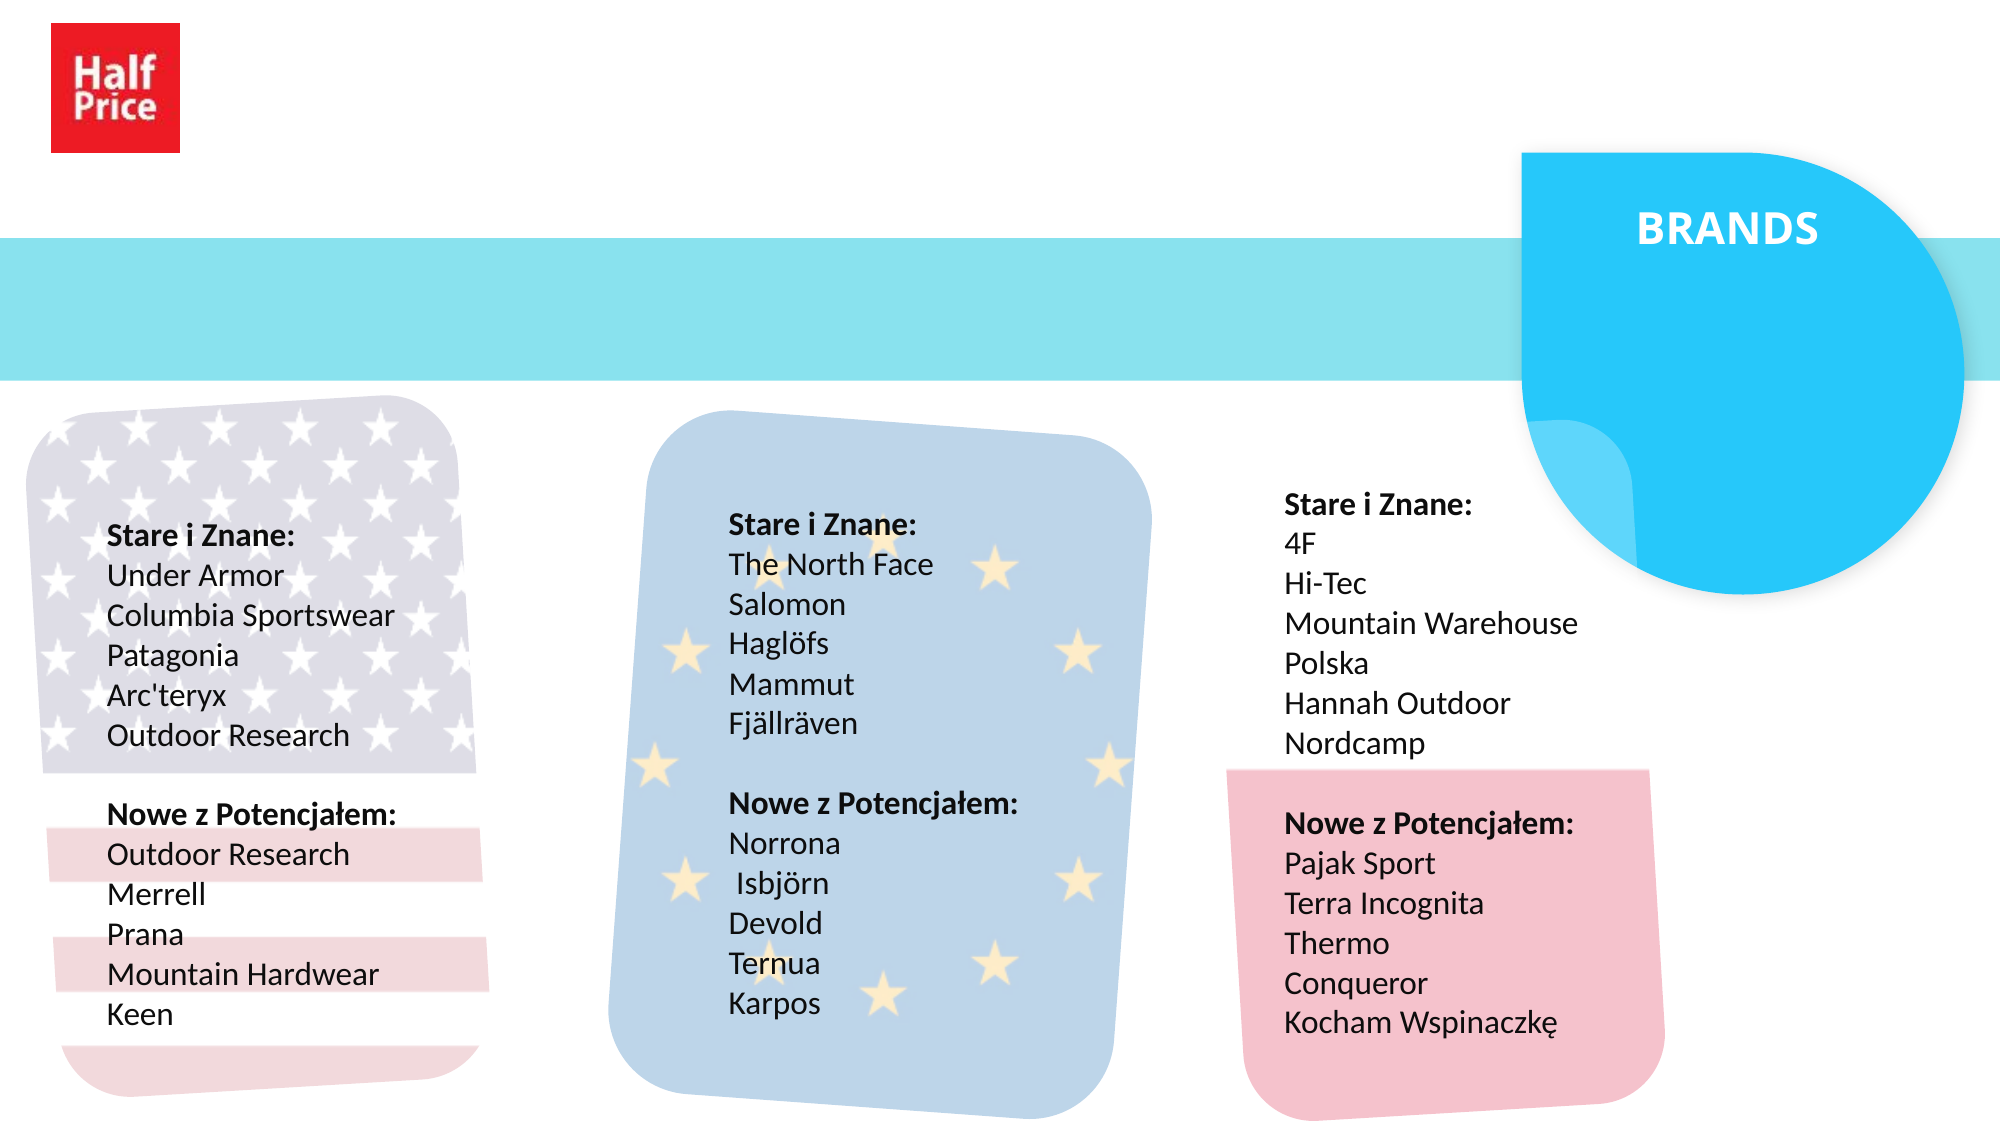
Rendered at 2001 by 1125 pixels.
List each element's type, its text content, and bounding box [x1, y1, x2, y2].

text_box Stare i Znane: Under Armor Columbia Sportswear Patagonia Arc'teryx Outdoor Research Nowe z Potencjałem: Outdoor Research Merrell Prana Mountain Hardwear Keen [92, 505, 425, 1040]
text_box BRANDS [1649, 192, 1806, 240]
text_box [1931, 237, 2000, 382]
text_box Stare i Znane: 4F Hi-Tec Mountain Warehouse Polska Hannah Outdoor Nordcamp Nowe z Potencjałem: Pajak Sport Terra Incognita Thermo Conqueror Kocham Wspinaczkę [1269, 474, 1602, 1048]
text_box [1520, 151, 1966, 596]
text_box [1209, 418, 1666, 1122]
picture [51, 23, 180, 153]
text_box [607, 409, 1153, 1121]
text_box Stare i Znane: The North Face Salomon Haglöfs Mammut Fjällräven Nowe z Potencjałem: Norrona Isbjörn Devold Ternua Karpos [714, 494, 1047, 1029]
text_box [0, 237, 1517, 382]
text_box [24, 394, 492, 1098]
